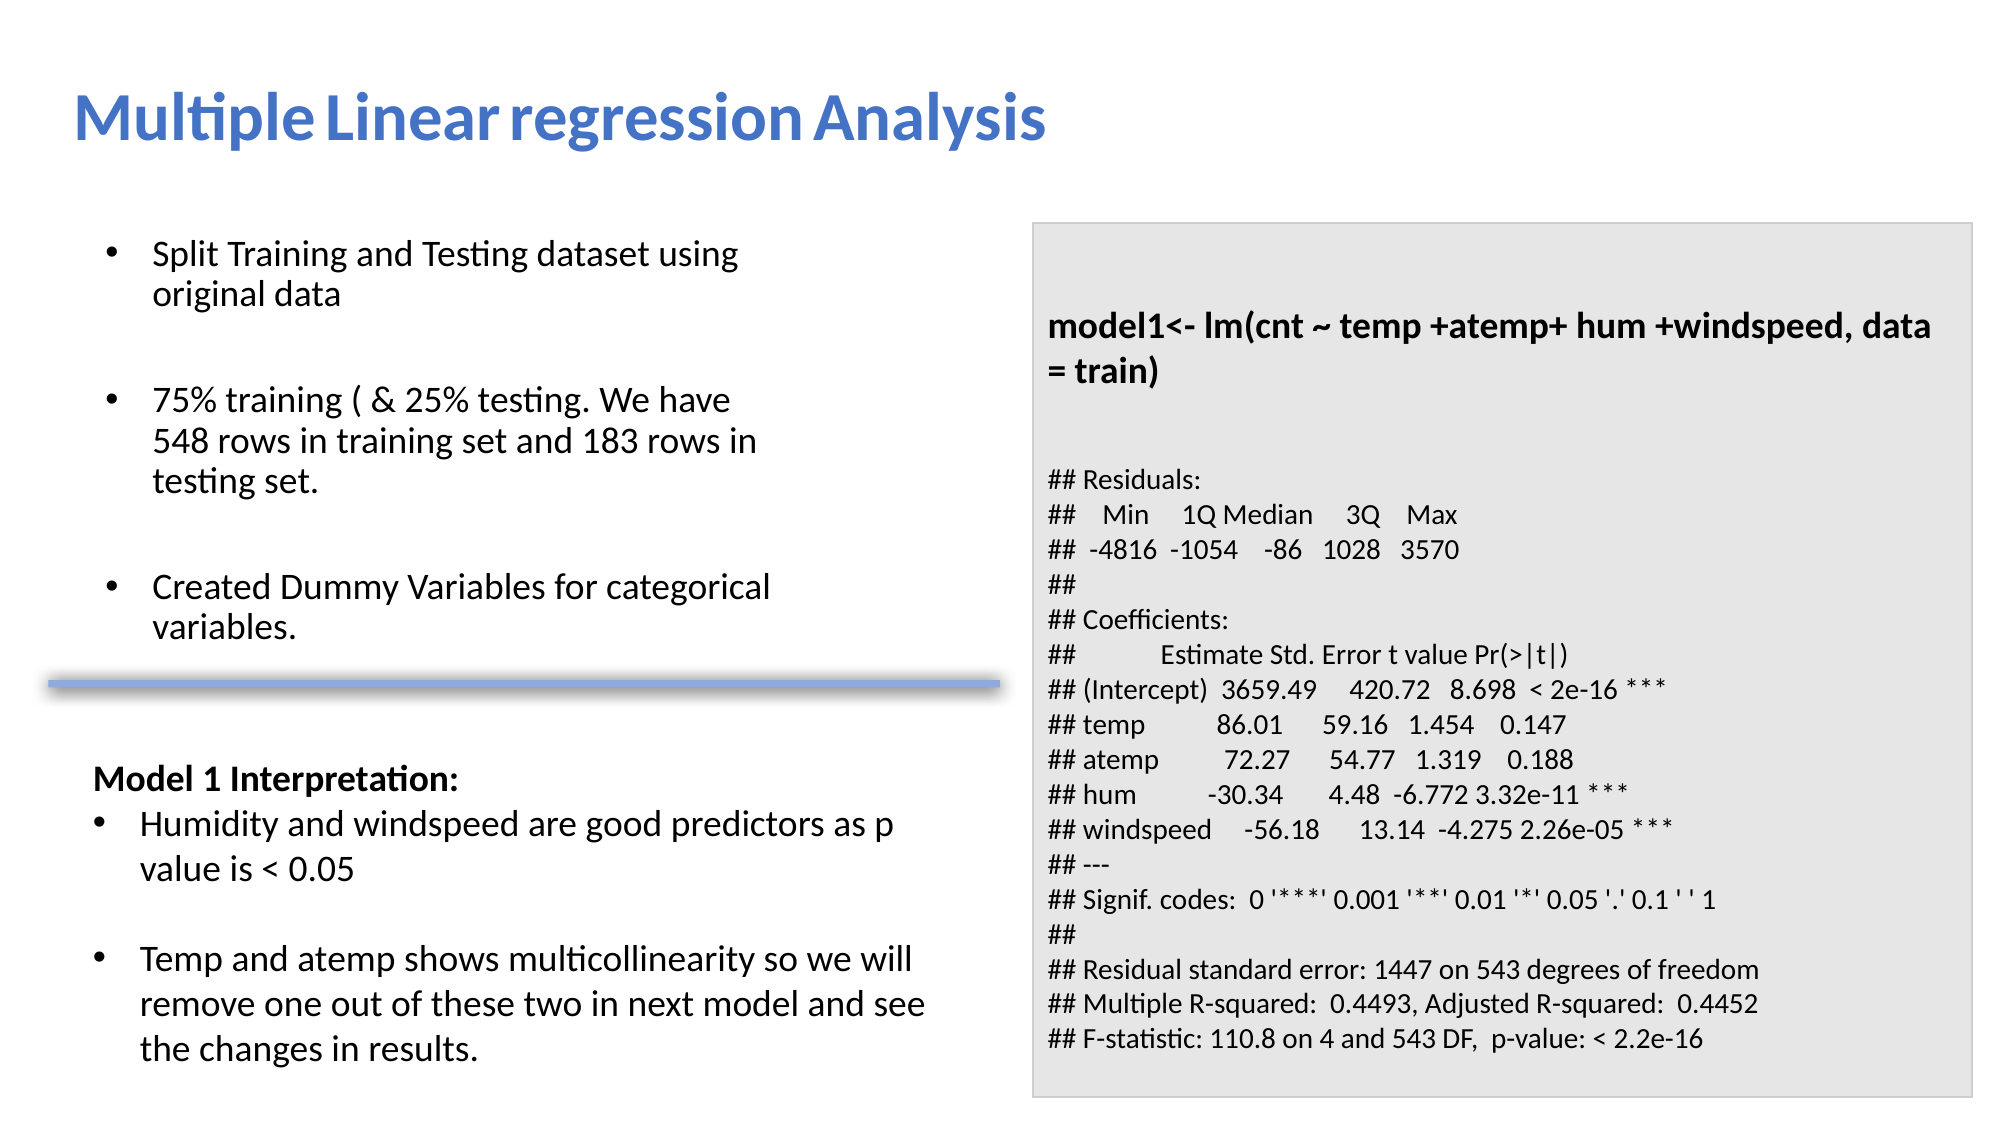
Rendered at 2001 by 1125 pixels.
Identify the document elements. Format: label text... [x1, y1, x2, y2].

text_box Split Training and Testing dataset using original data 75% training ( & 25% testing. We have 548 rows in training set and 183 rows in testing set. Created Dummy Variables for categorical variables. [90, 226, 794, 656]
text_box Multiple Linear regression Analysis [59, 64, 1688, 162]
text_box Model 1 Interpretation: Humidity and windspeed are good predictors as p value is < 0.05 Temp and atemp shows multicollinearity so we will remove one out of these two in next model and see the changes in results. [78, 746, 947, 1077]
text_box model1<- lm(cnt ~ temp +atemp+ hum +windspeed, data = train) ## Residuals: ## Min 1Q Median 3Q Max ## -4816 -1054 -86 1028 3570 ## ## Coefficients: ## Estimate Std. Error t value Pr(>|t|) ## (Intercept) 3659.49 420.72 8.698 < 2e-16 *** ## temp 86.01 59.16 1.454 0.147 ## atemp 72.27 54.77 1.319 0.188 ## hum -30.34 4.48 -6.772 3.32e-11 *** ## windspeed -56.18 13.14 -4.275 2.26e-05 *** ## --- ## Signif. codes: 0 '***' 0.001 '**' 0.01 '*' 0.05 '.' 0.1 ' ' 1 ## ## Residual standard error: 1447 on 543 degrees of freedom ## Multiple R-squared: 0.4493, Adjusted R-squared: 0.4452 ## F-statistic: 110.8 on 4 and 543 DF, p-value: < 2.2e-16 [1032, 222, 1973, 1098]
text_box [47, 679, 1001, 688]
